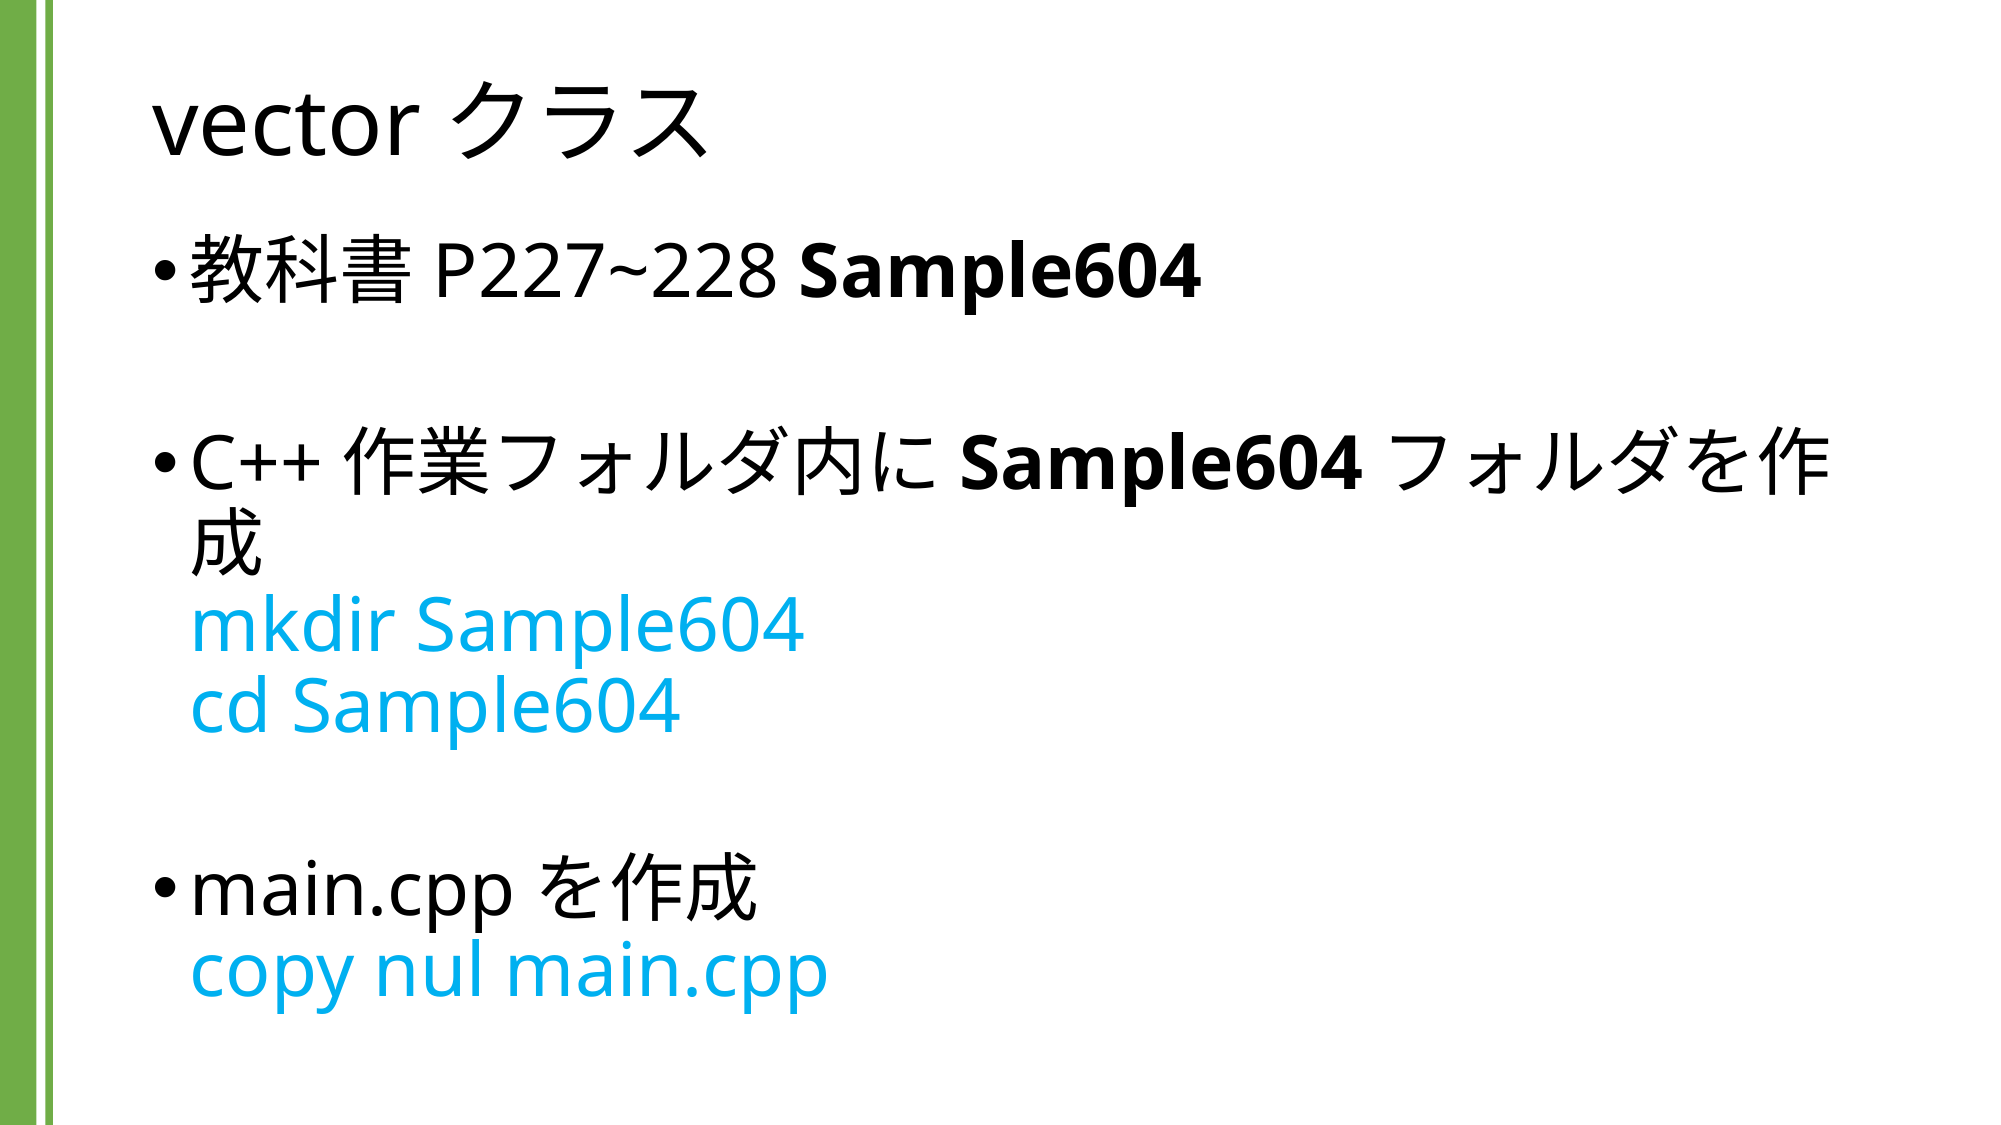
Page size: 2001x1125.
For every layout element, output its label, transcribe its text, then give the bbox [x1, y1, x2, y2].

list 教科書P227~228 Sample604 C++作業フォルダ内にSample604フォルダを作成 mkdir Sample604 cd Sample604 main.cppを作成 copy nul main.cpp [137, 225, 1863, 1043]
title vectorクラス [137, 59, 1863, 191]
